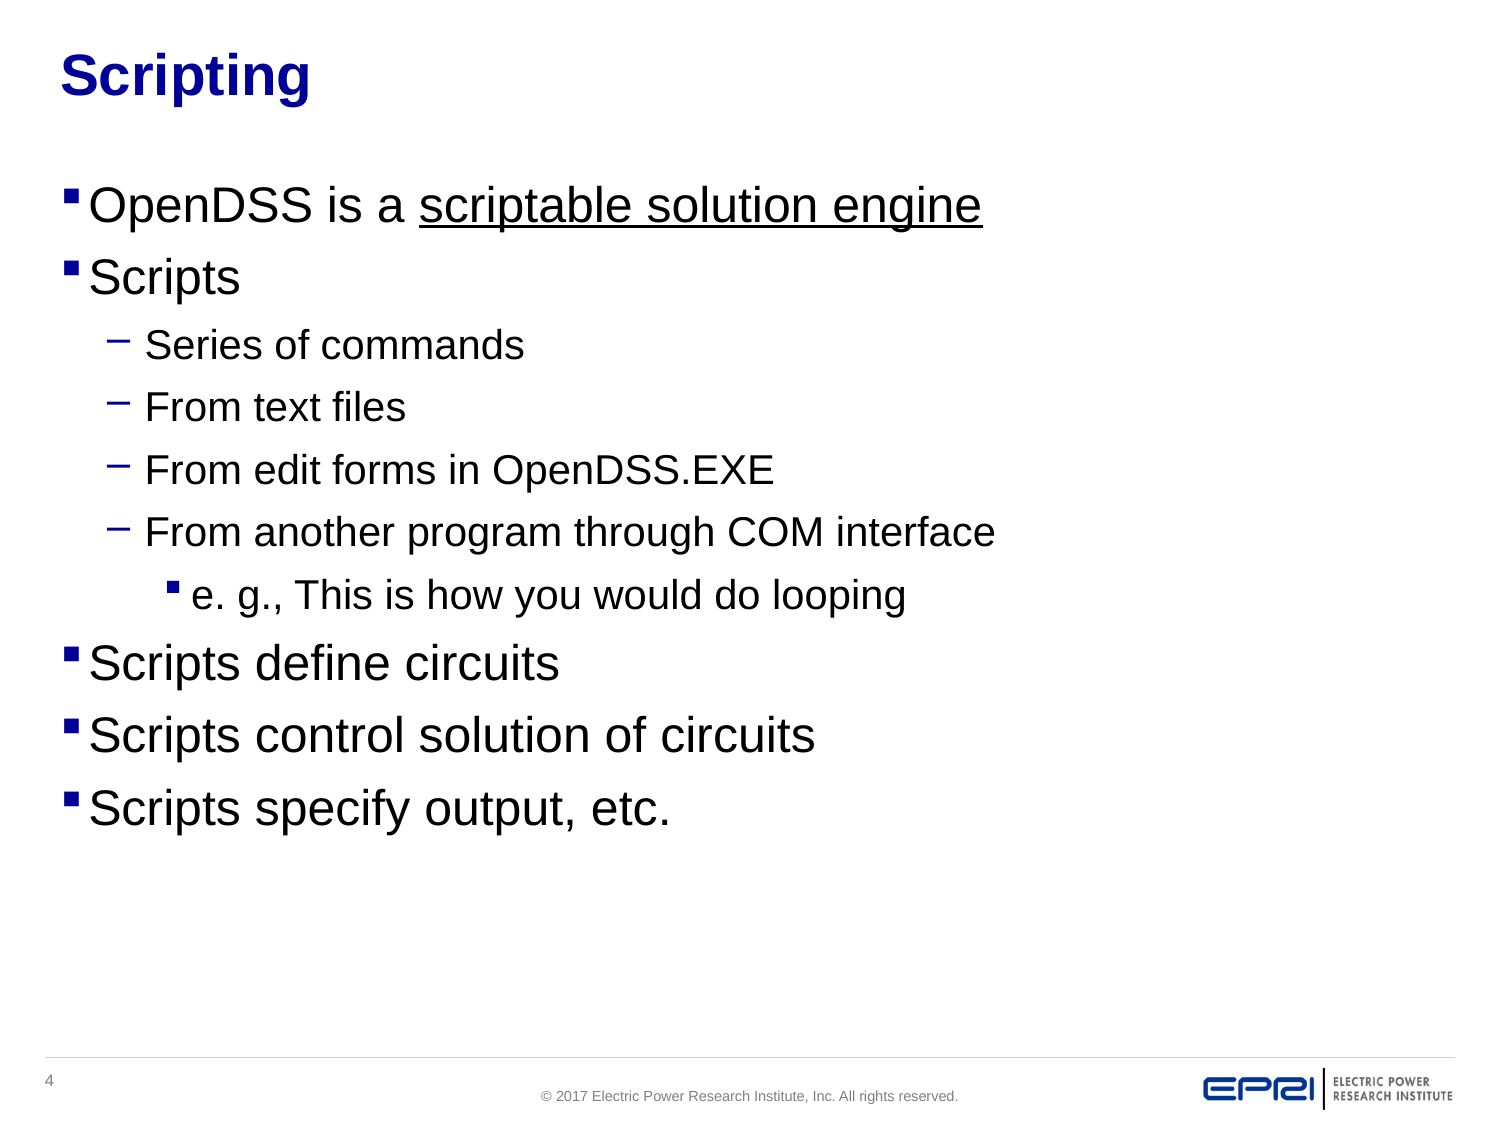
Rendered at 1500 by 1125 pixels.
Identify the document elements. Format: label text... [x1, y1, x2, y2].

title Scripting [44, 29, 1456, 151]
picture [1200, 1064, 1455, 1113]
list OpenDSS is a scriptable solution engine Scripts Series of commands From text files From edit forms in OpenDSS.EXE From another program through COM interface e. g., This is how you would do looping Scripts define circuits Scripts control solution of circuits Scripts specify output, etc. [44, 164, 1456, 1051]
